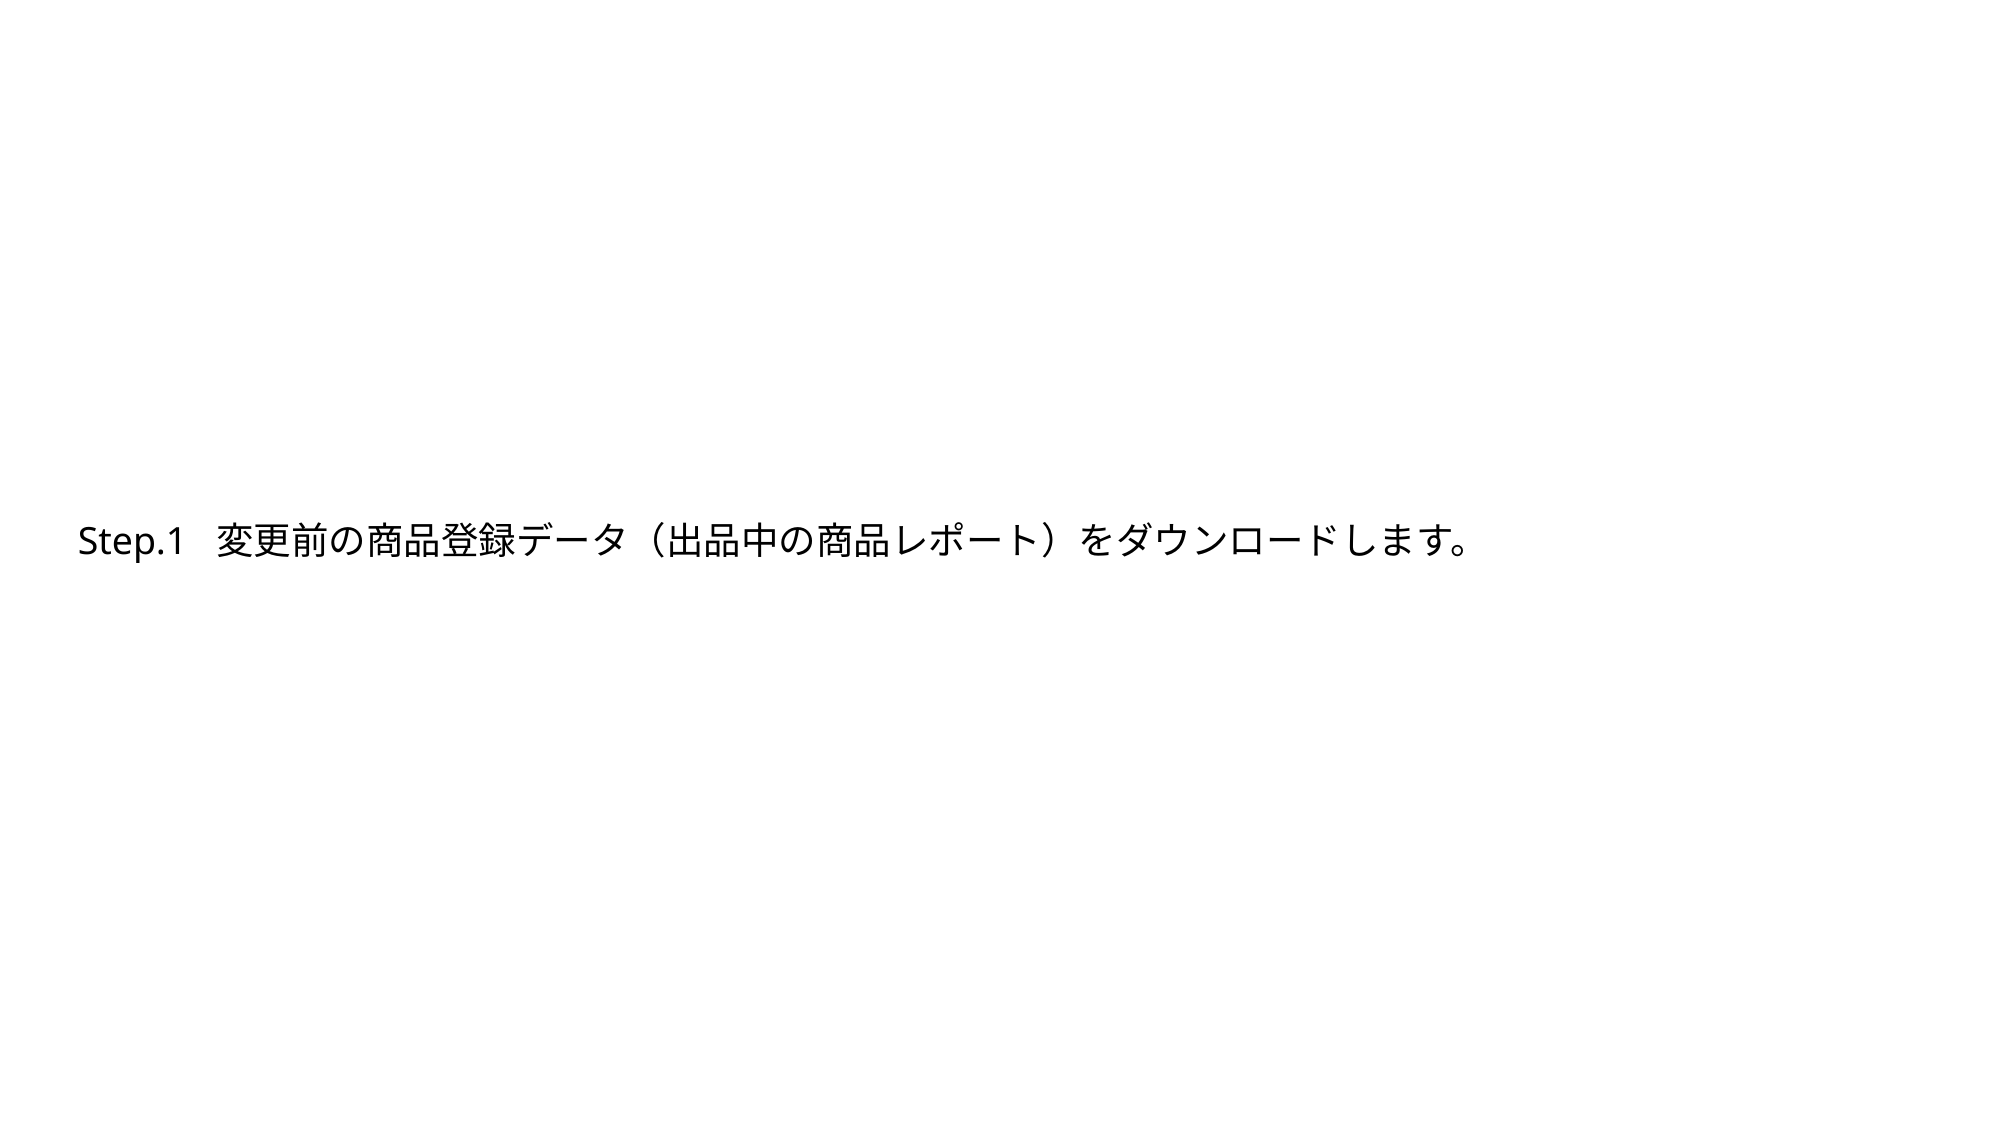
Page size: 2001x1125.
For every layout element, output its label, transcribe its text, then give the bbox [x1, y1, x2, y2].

text_box Step.1 変更前の商品登録データ（出品中の商品レポート）をダウンロードします。 [63, 509, 1500, 570]
